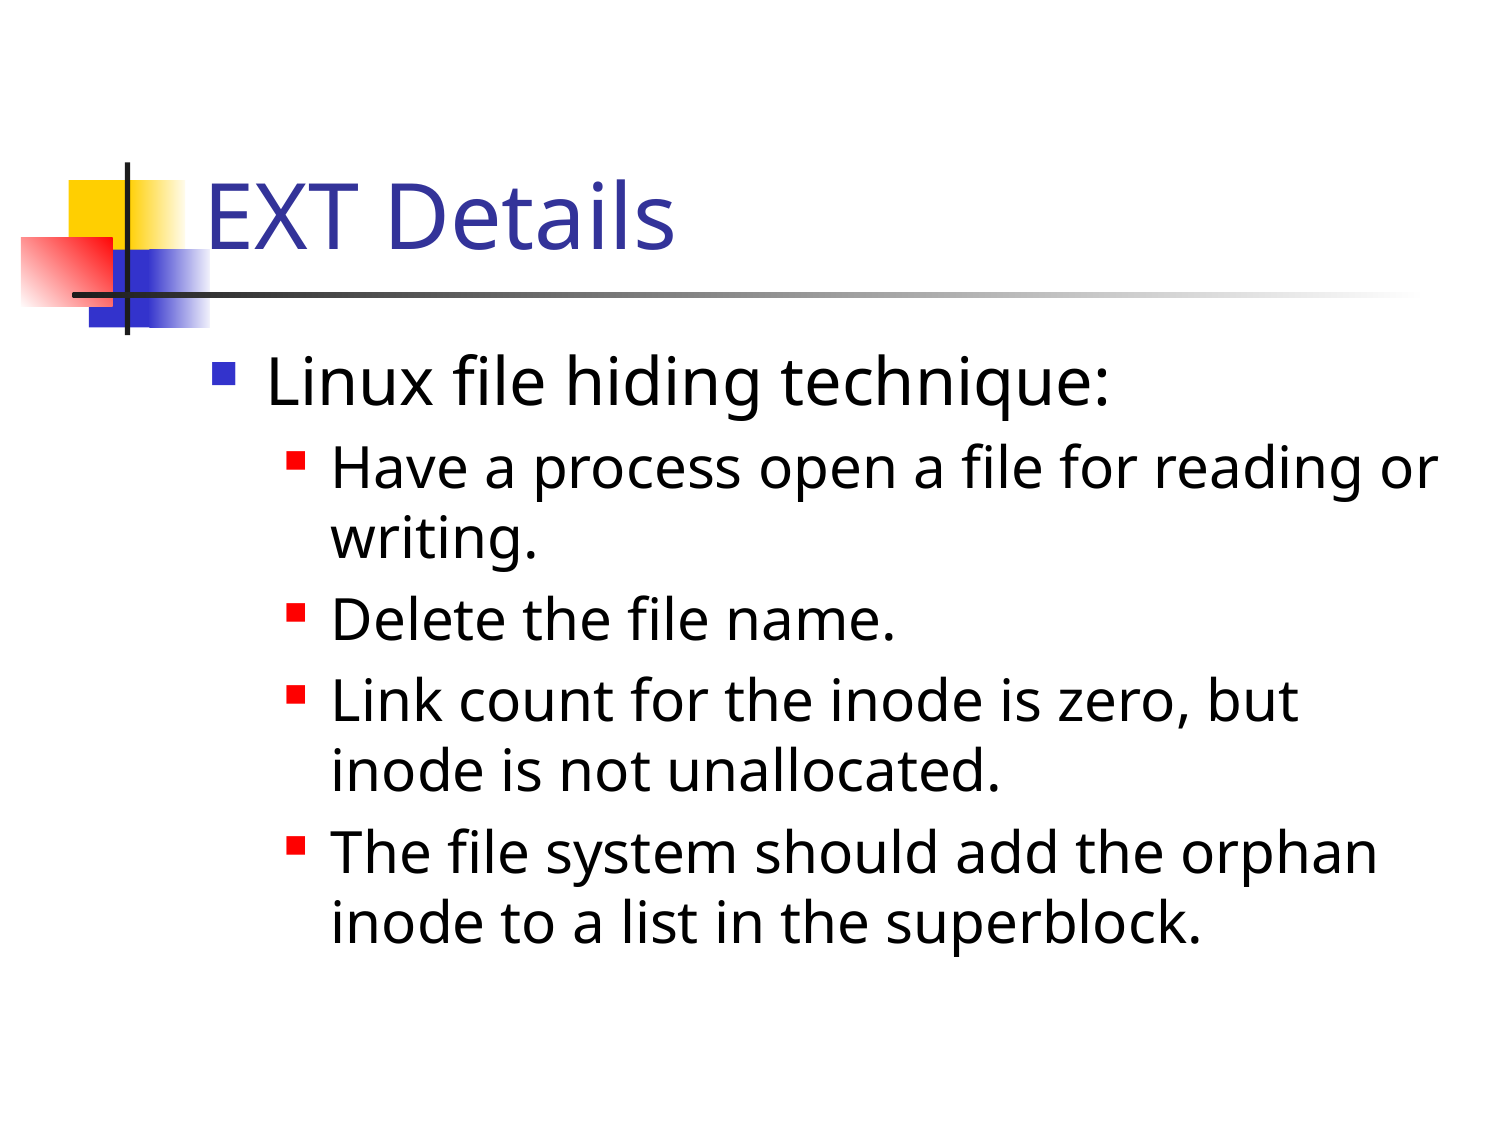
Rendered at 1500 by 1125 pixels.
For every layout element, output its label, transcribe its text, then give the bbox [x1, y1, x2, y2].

title EXT Details [188, 34, 1468, 276]
list Linux file hiding technique: Have a process open a file for reading or writing. Delete the file name. Link count for the inode is zero, but inode is not unallocated. The file system should add the orphan inode to a list in the superblock. [193, 330, 1470, 1007]
